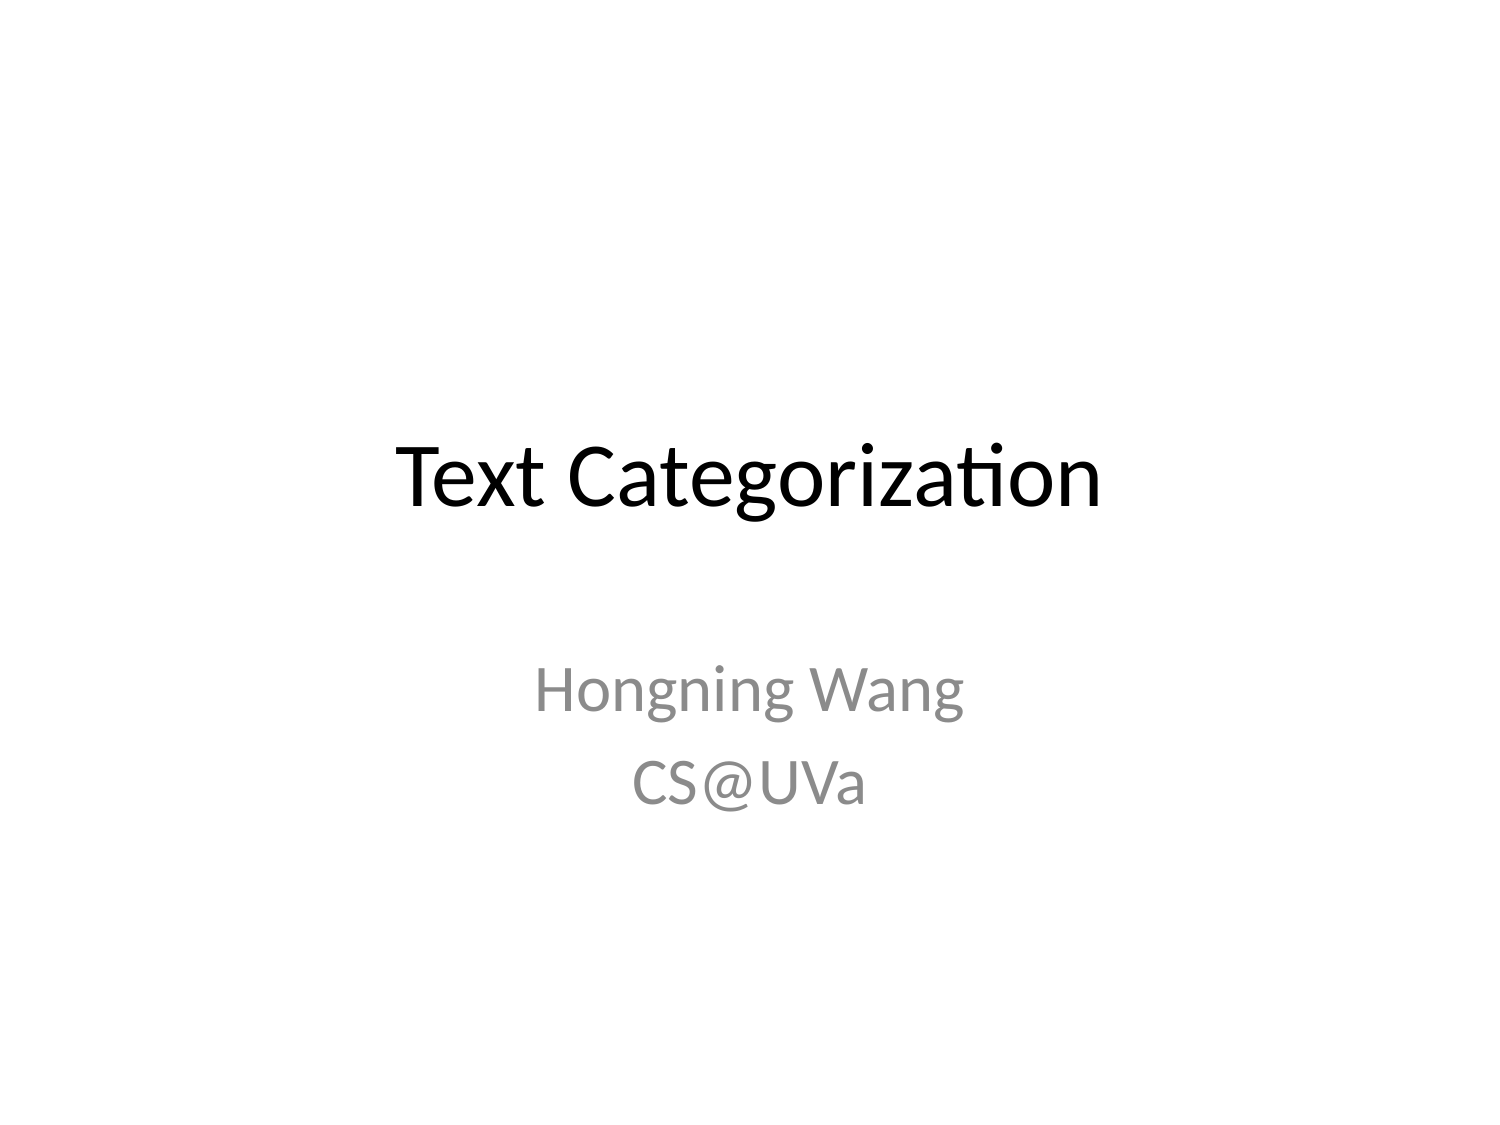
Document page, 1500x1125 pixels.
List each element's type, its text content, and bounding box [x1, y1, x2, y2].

title Text Categorization [112, 349, 1388, 591]
subtitle Hongning Wang CS@UVa [225, 637, 1275, 925]
